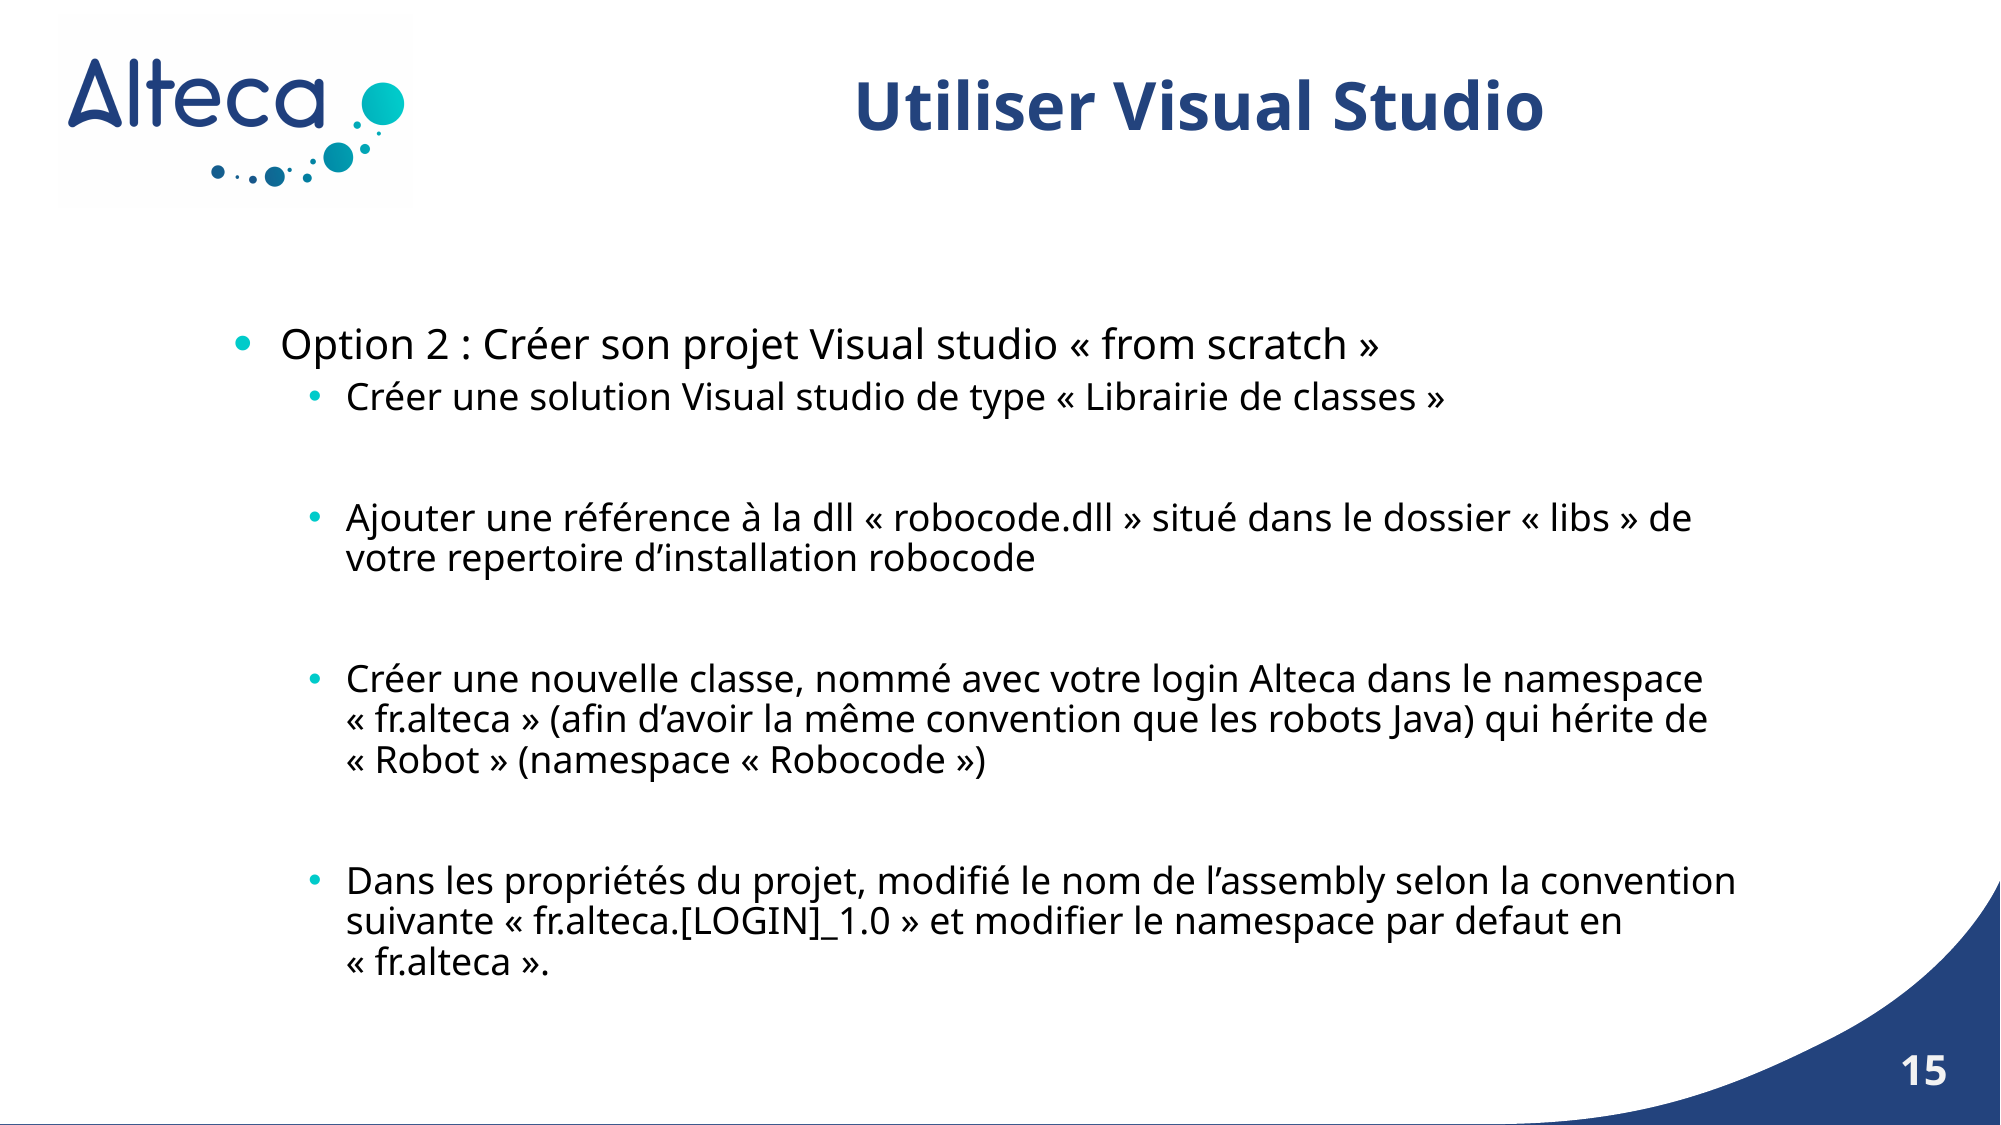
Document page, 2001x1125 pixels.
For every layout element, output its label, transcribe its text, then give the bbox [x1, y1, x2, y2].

picture [58, 14, 413, 208]
list Option 2 : Créer son projet Visual studio « from scratch » Créer une solution Visual studio de type « Librairie de classes » Ajouter une référence à la dll « robocode.dll » situé dans le dossier « libs » de votre repertoire d’installation robocode Créer une nouvelle classe, nommé avec votre login Alteca dans le namespace « fr.alteca » (afin d’avoir la même convention que les robots Java) qui hérite de « Robot » (namespace « Robocode ») Dans les propriétés du projet, modifié le nom de l’assembly selon la convention suivante « fr.alteca.[LOGIN]_1.0 » et modifier le namespace par defaut en « fr.alteca ». [218, 284, 1792, 1018]
title Utiliser Visual Studio [437, 0, 1963, 218]
